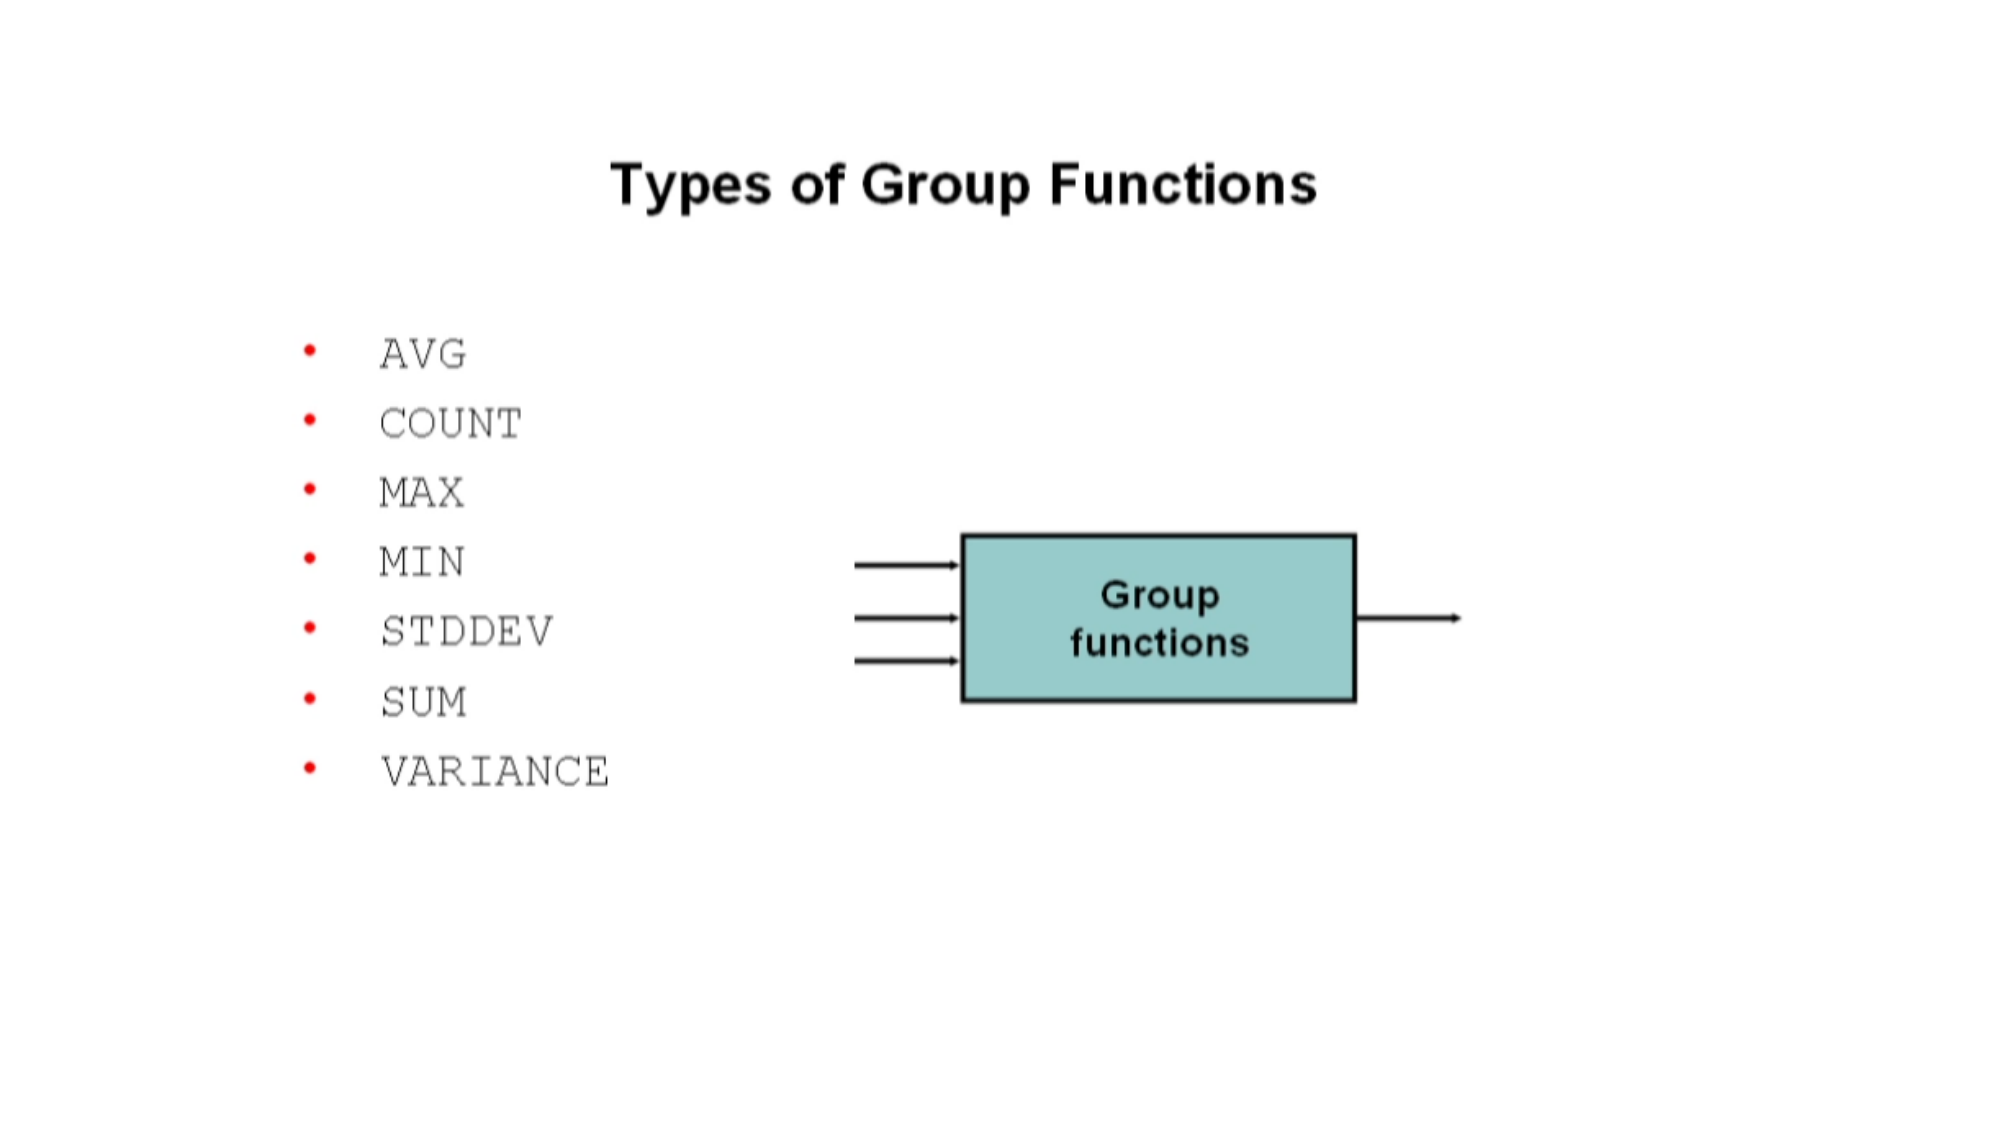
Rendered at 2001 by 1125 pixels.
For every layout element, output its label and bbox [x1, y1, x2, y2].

picture [241, 97, 1693, 1072]
